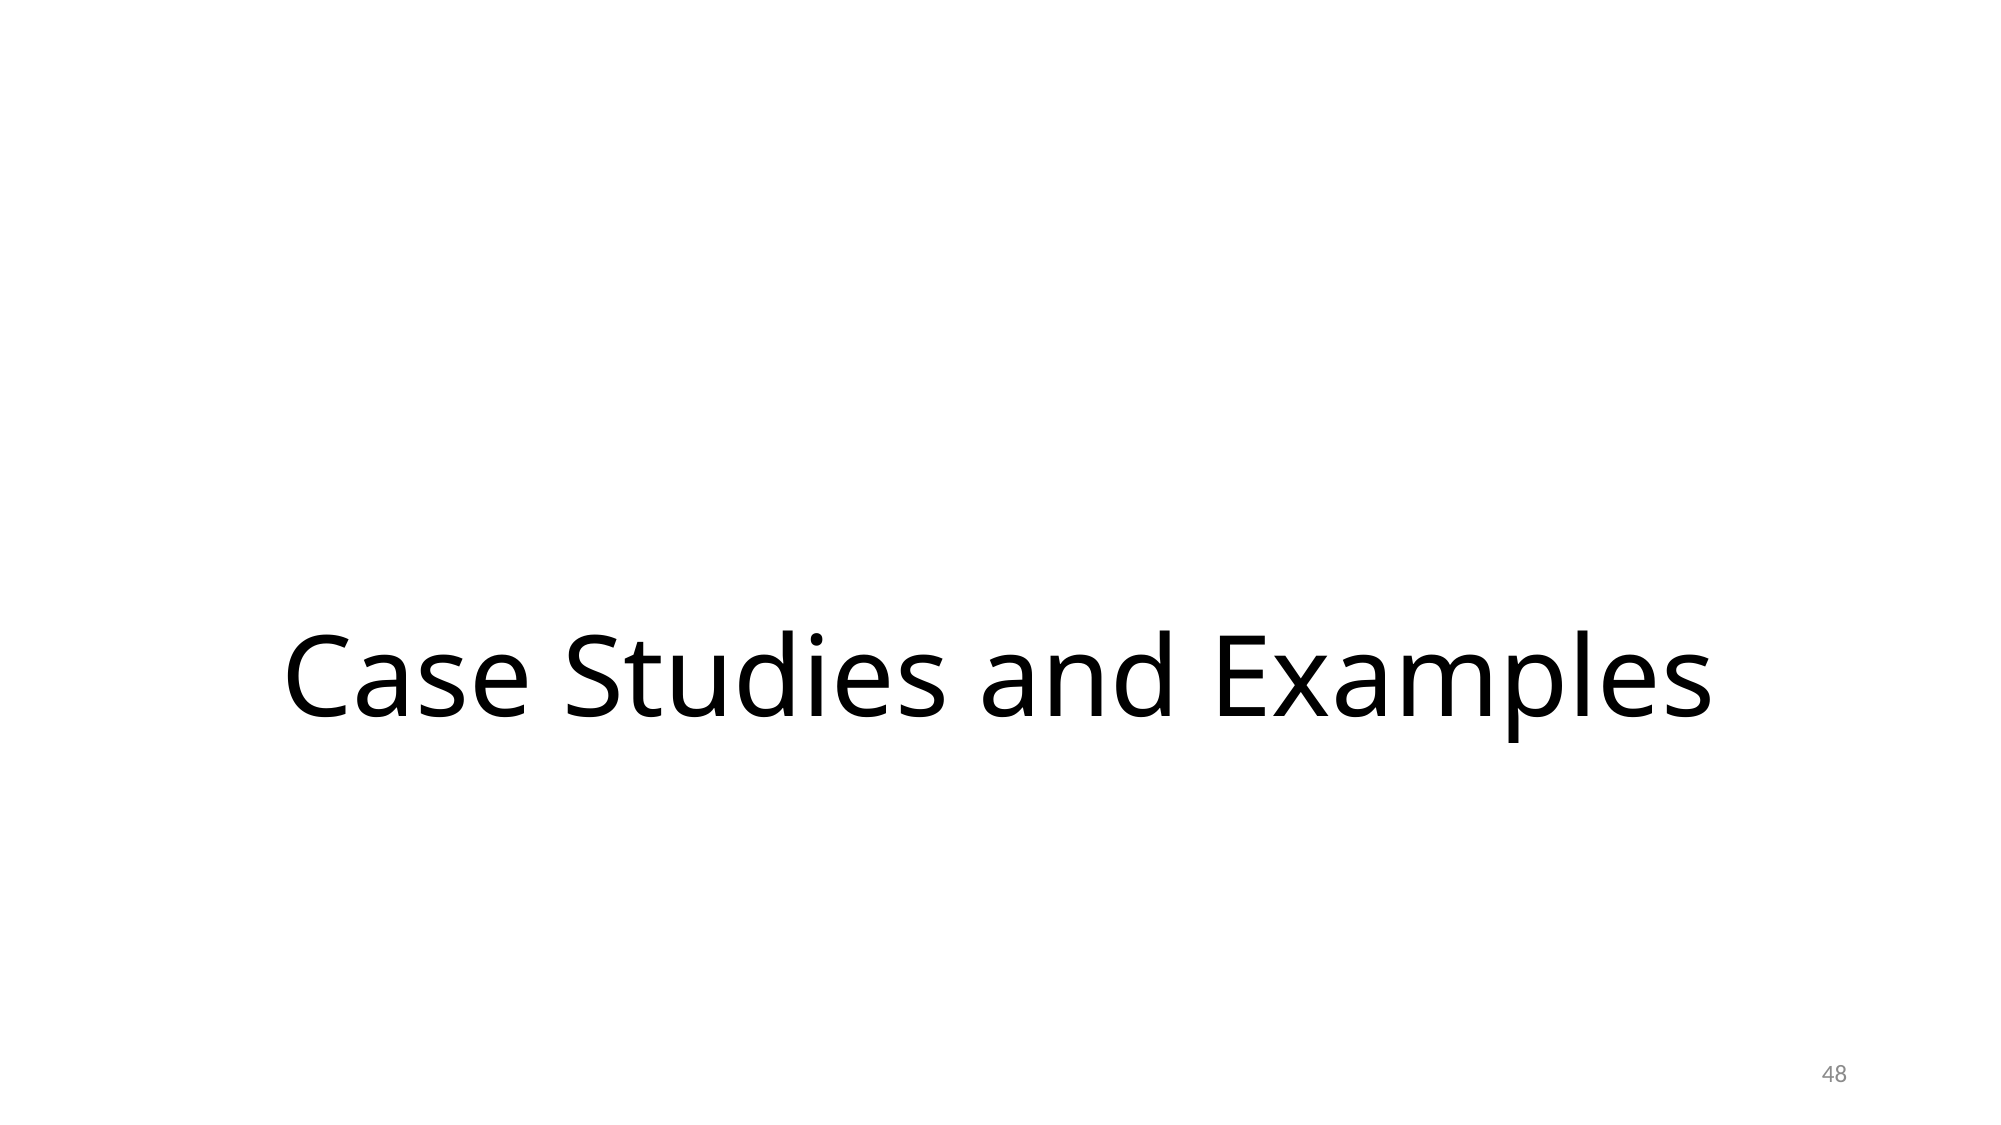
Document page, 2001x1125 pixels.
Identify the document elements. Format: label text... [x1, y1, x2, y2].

slide_number 48 [1412, 1042, 1863, 1103]
title Case Studies and Examples [136, 280, 1862, 749]
